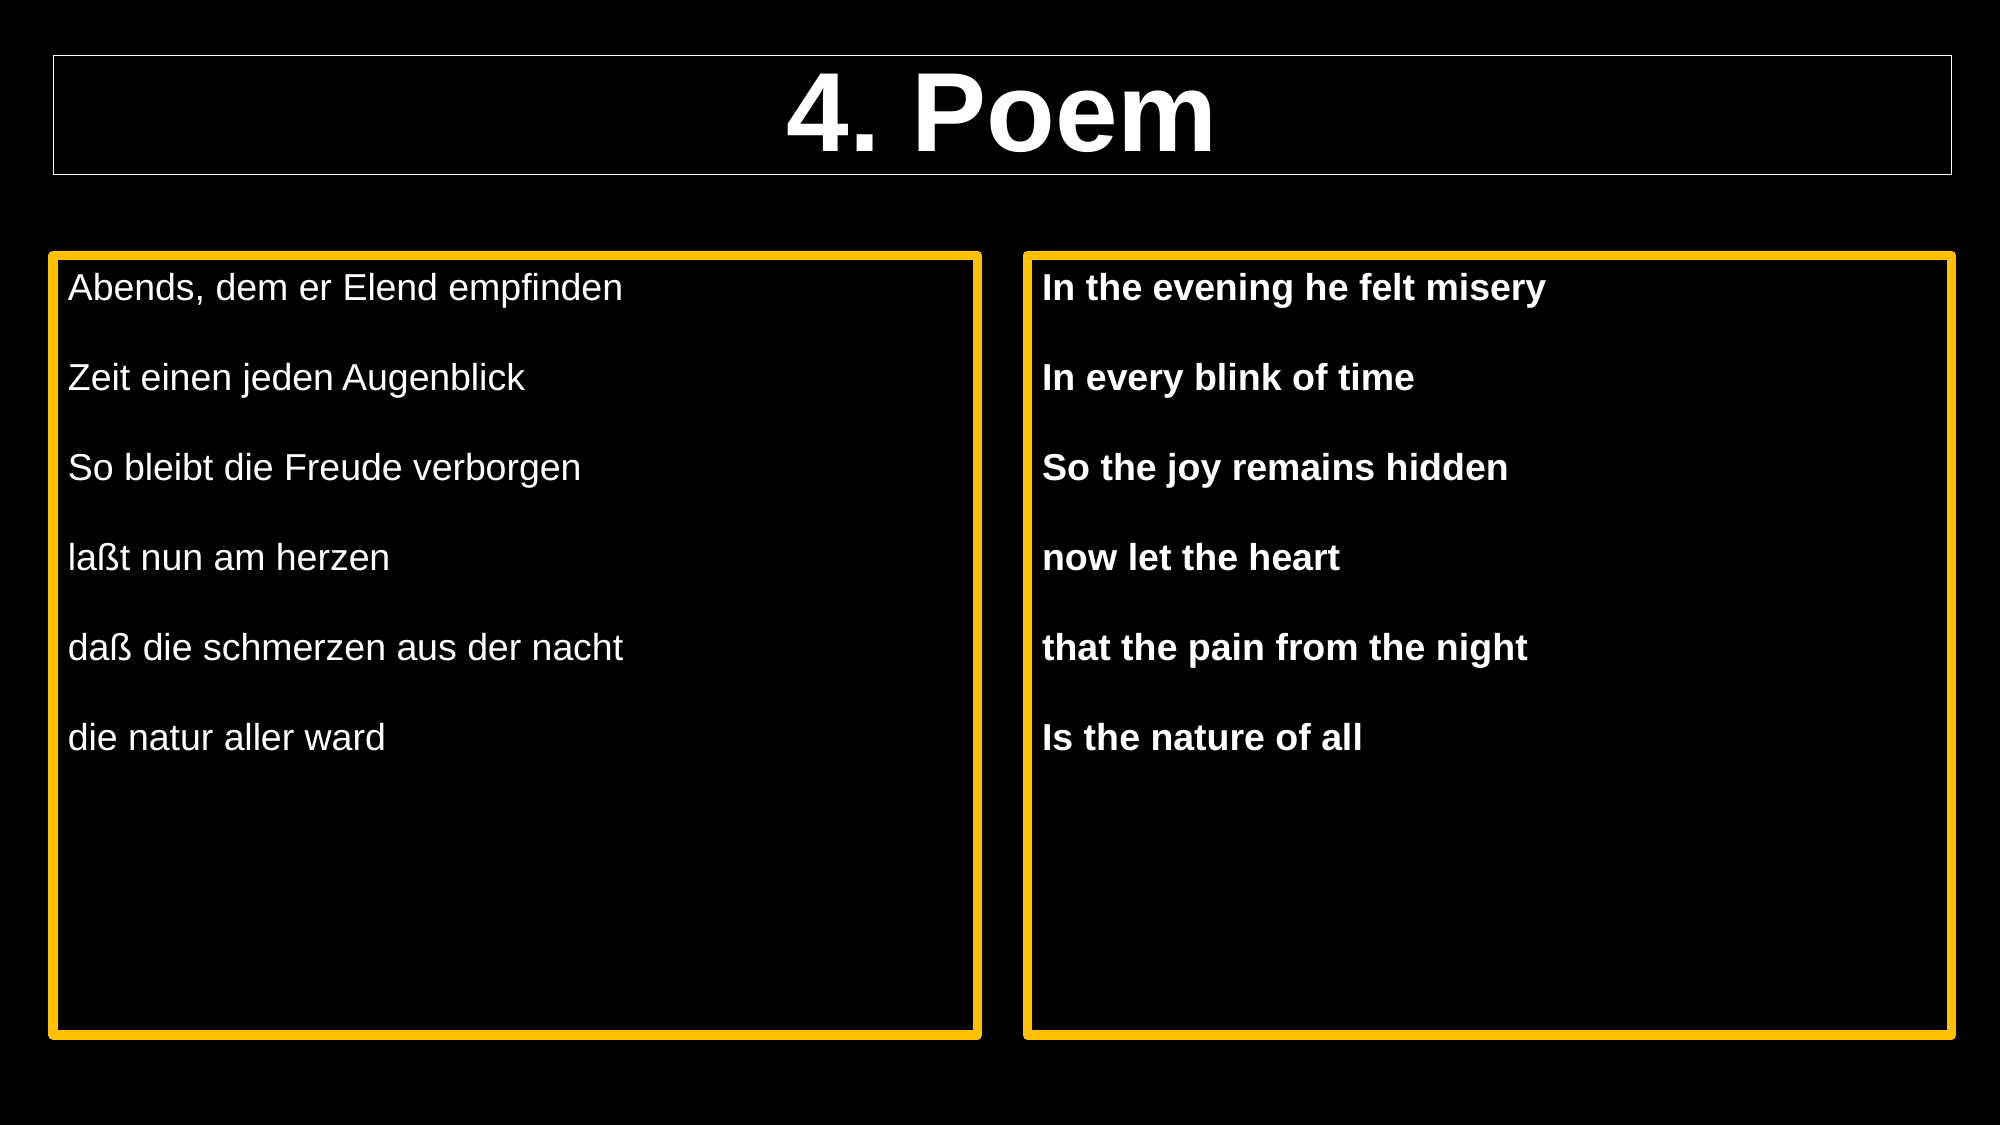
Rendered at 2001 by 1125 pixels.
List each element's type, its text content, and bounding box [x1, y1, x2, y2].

text_box Abends, dem er Elend empfinden Zeit einen jeden Augenblick So bleibt die Freude verborgen laßt nun am herzen daß die schmerzen aus der nacht die natur aller ward [53, 255, 978, 1036]
list 4. Poem [53, 55, 1952, 175]
text_box In the evening he felt misery In every blink of time So the joy remains hidden now let the heart that the pain from the night Is the nature of all [1027, 255, 1952, 1036]
